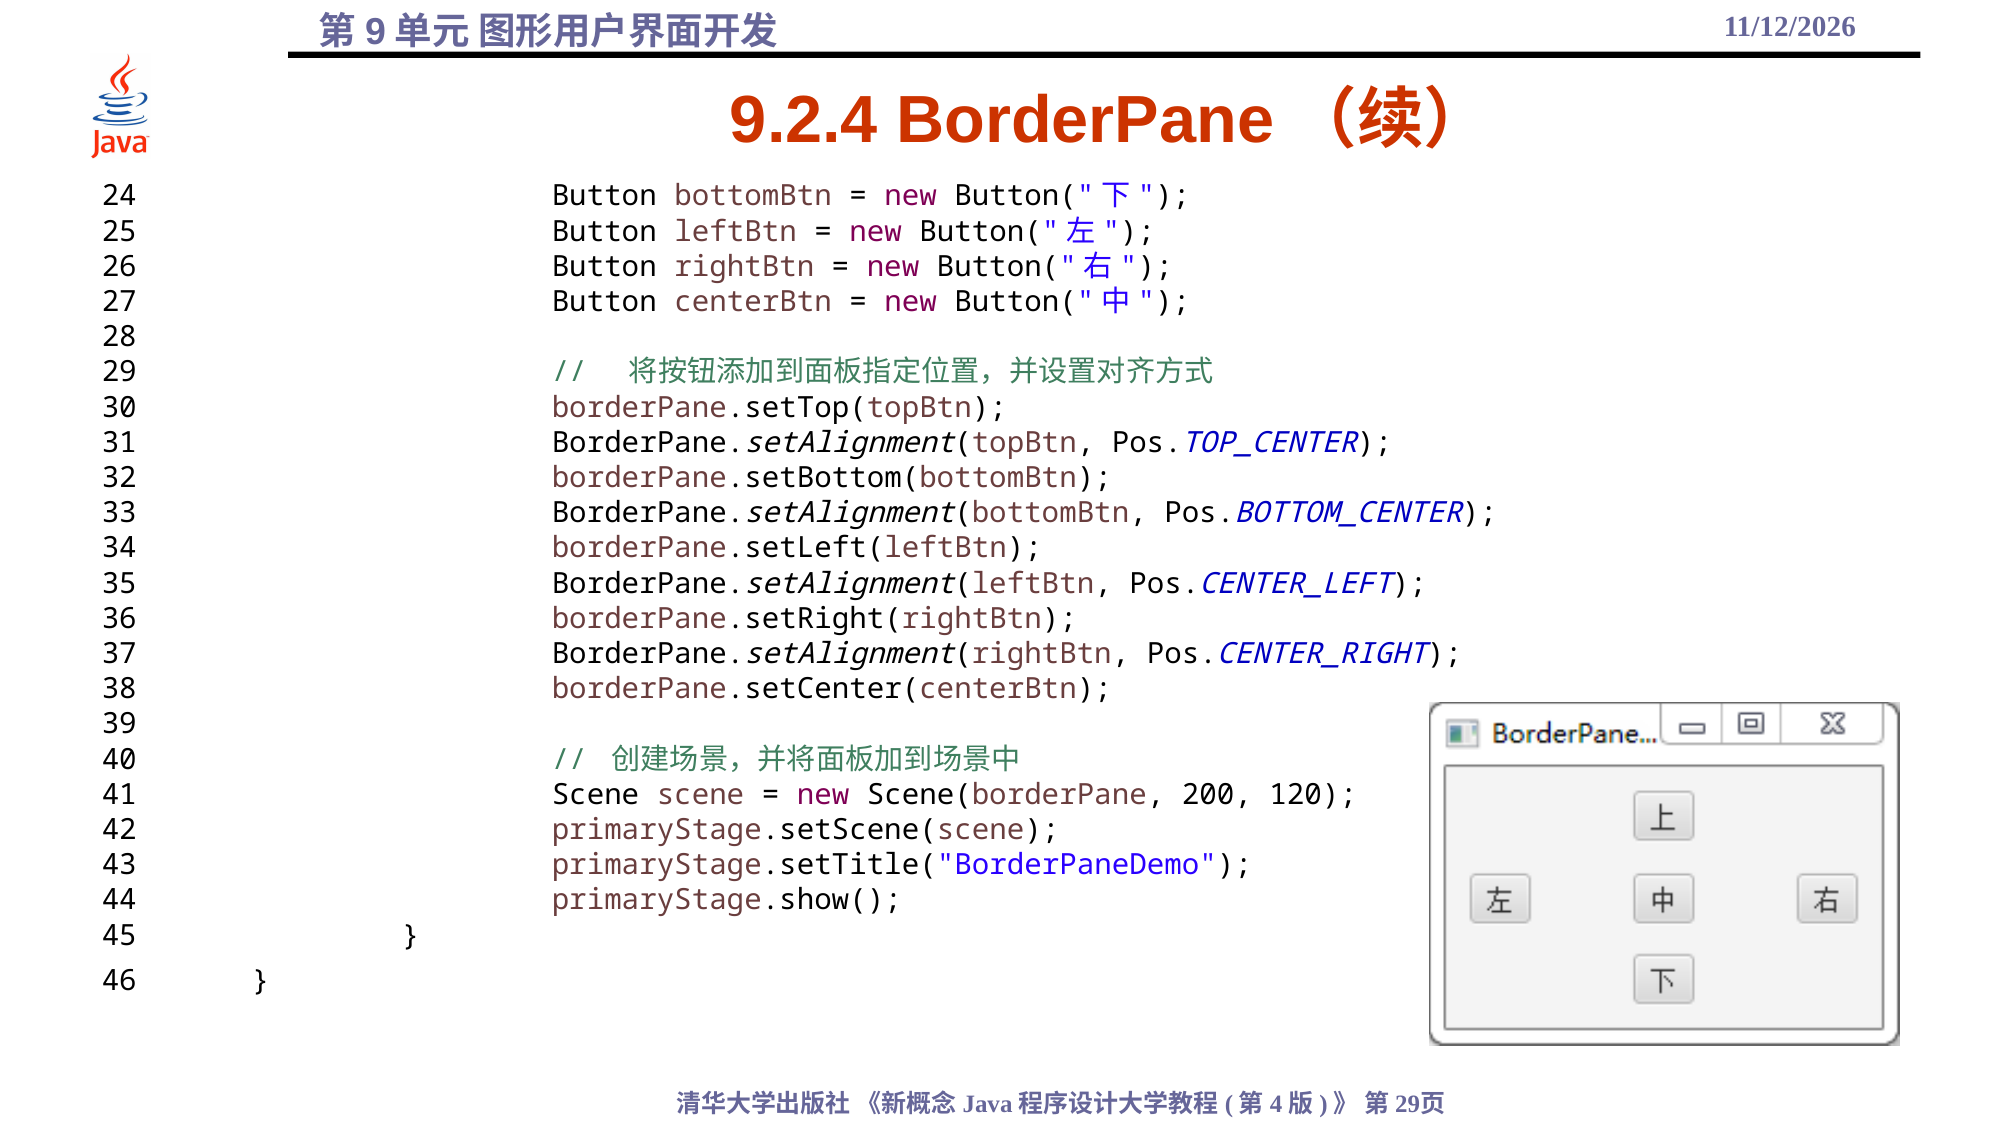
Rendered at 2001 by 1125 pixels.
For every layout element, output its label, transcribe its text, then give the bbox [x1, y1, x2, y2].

text_box 24 Button bottomBtn = new Button("下"); 25 Button leftBtn = new Button("左"); 26 Button rightBtn = new Button("右"); 27 Button centerBtn = new Button("中"); 28 29 // 将按钮添加到面板指定位置，并设置对齐方式 30 borderPane.setTop(topBtn); 31 BorderPane.setAlignment(topBtn, Pos.TOP_CENTER); 32 borderPane.setBottom(bottomBtn); 33 BorderPane.setAlignment(bottomBtn, Pos.BOTTOM_CENTER); 34 borderPane.setLeft(leftBtn); 35 BorderPane.setAlignment(leftBtn, Pos.CENTER_LEFT); 36 borderPane.setRight(rightBtn); 37 BorderPane.setAlignment(rightBtn, Pos.CENTER_RIGHT); 38 borderPane.setCenter(centerBtn); 39 40 // 创建场景，并将面板加到场景中 41 Scene scene = new Scene(borderPane, 200, 120); 42 primaryStage.setScene(scene); 43 primaryStage.setTitle("BorderPaneDemo"); 44 primaryStage.show(); 45 } 46 } [87, 179, 1561, 1004]
title 9.2.4 BorderPane（续） [272, 63, 1949, 164]
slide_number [1579, 0, 2000, 48]
picture [1429, 702, 1900, 1046]
picture [90, 53, 151, 159]
